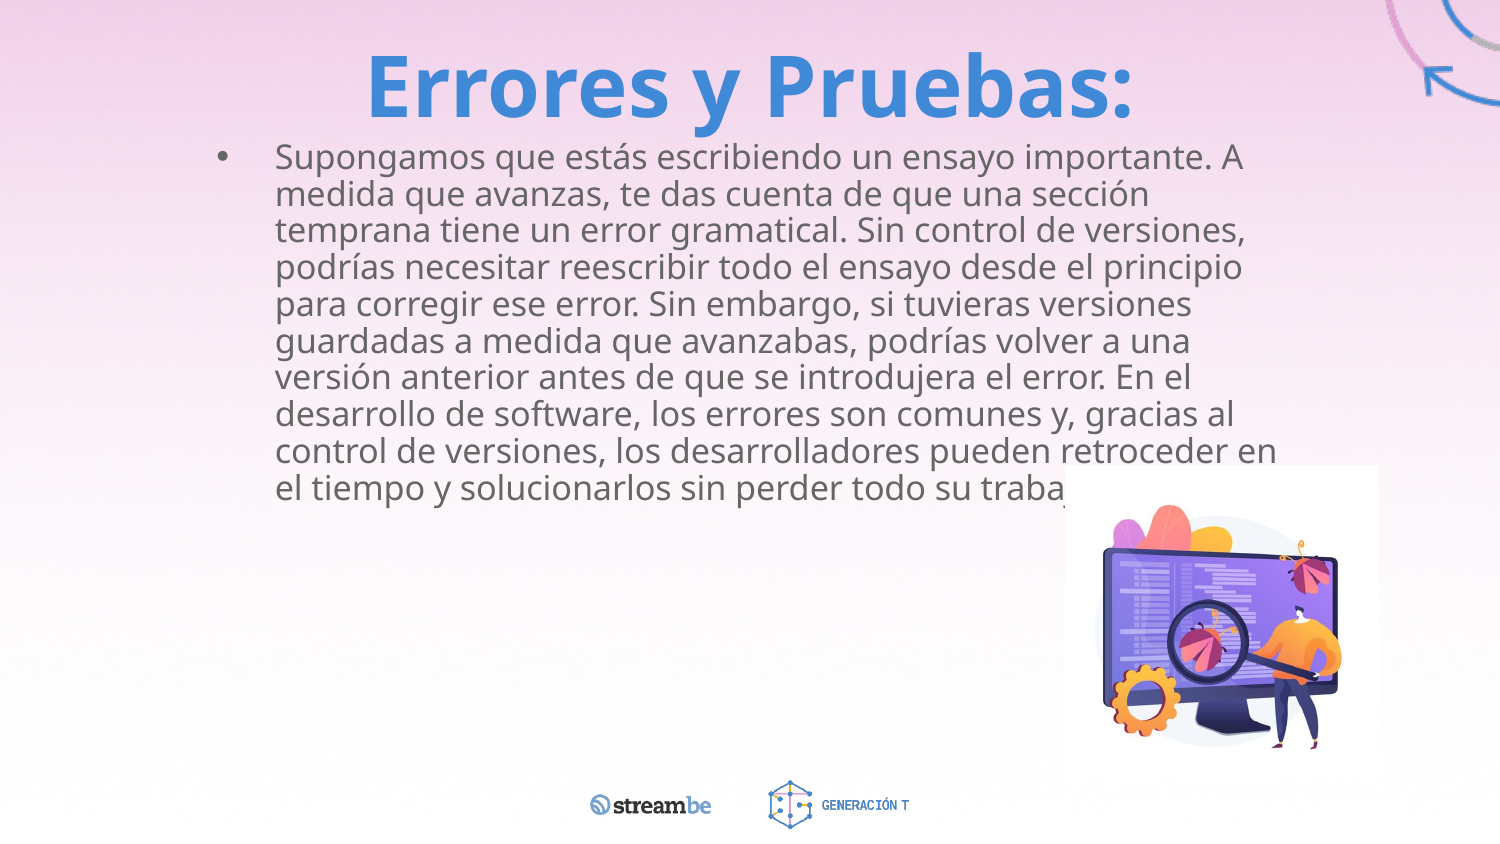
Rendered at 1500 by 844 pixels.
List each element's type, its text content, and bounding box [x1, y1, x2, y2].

title Errores y Pruebas: [187, 0, 1313, 142]
subtitle Supongamos que estás escribiendo un ensayo importante. A medida que avanzas, te das cuenta de que una sección temprana tiene un error gramatical. Sin control de versiones, podrías necesitar reescribir todo el ensayo desde el principio para corregir ese error. Sin embargo, si tuvieras versiones guardadas a medida que avanzabas, podrías volver a una versión anterior antes de que se introdujera el error. En el desarrollo de software, los errores son comunes y, gracias al control de versiones, los desarrolladores pueden retroceder en el tiempo y solucionarlos sin perder todo su trabajo posterior. [189, 134, 1315, 544]
picture [0, 0, 1500, 844]
